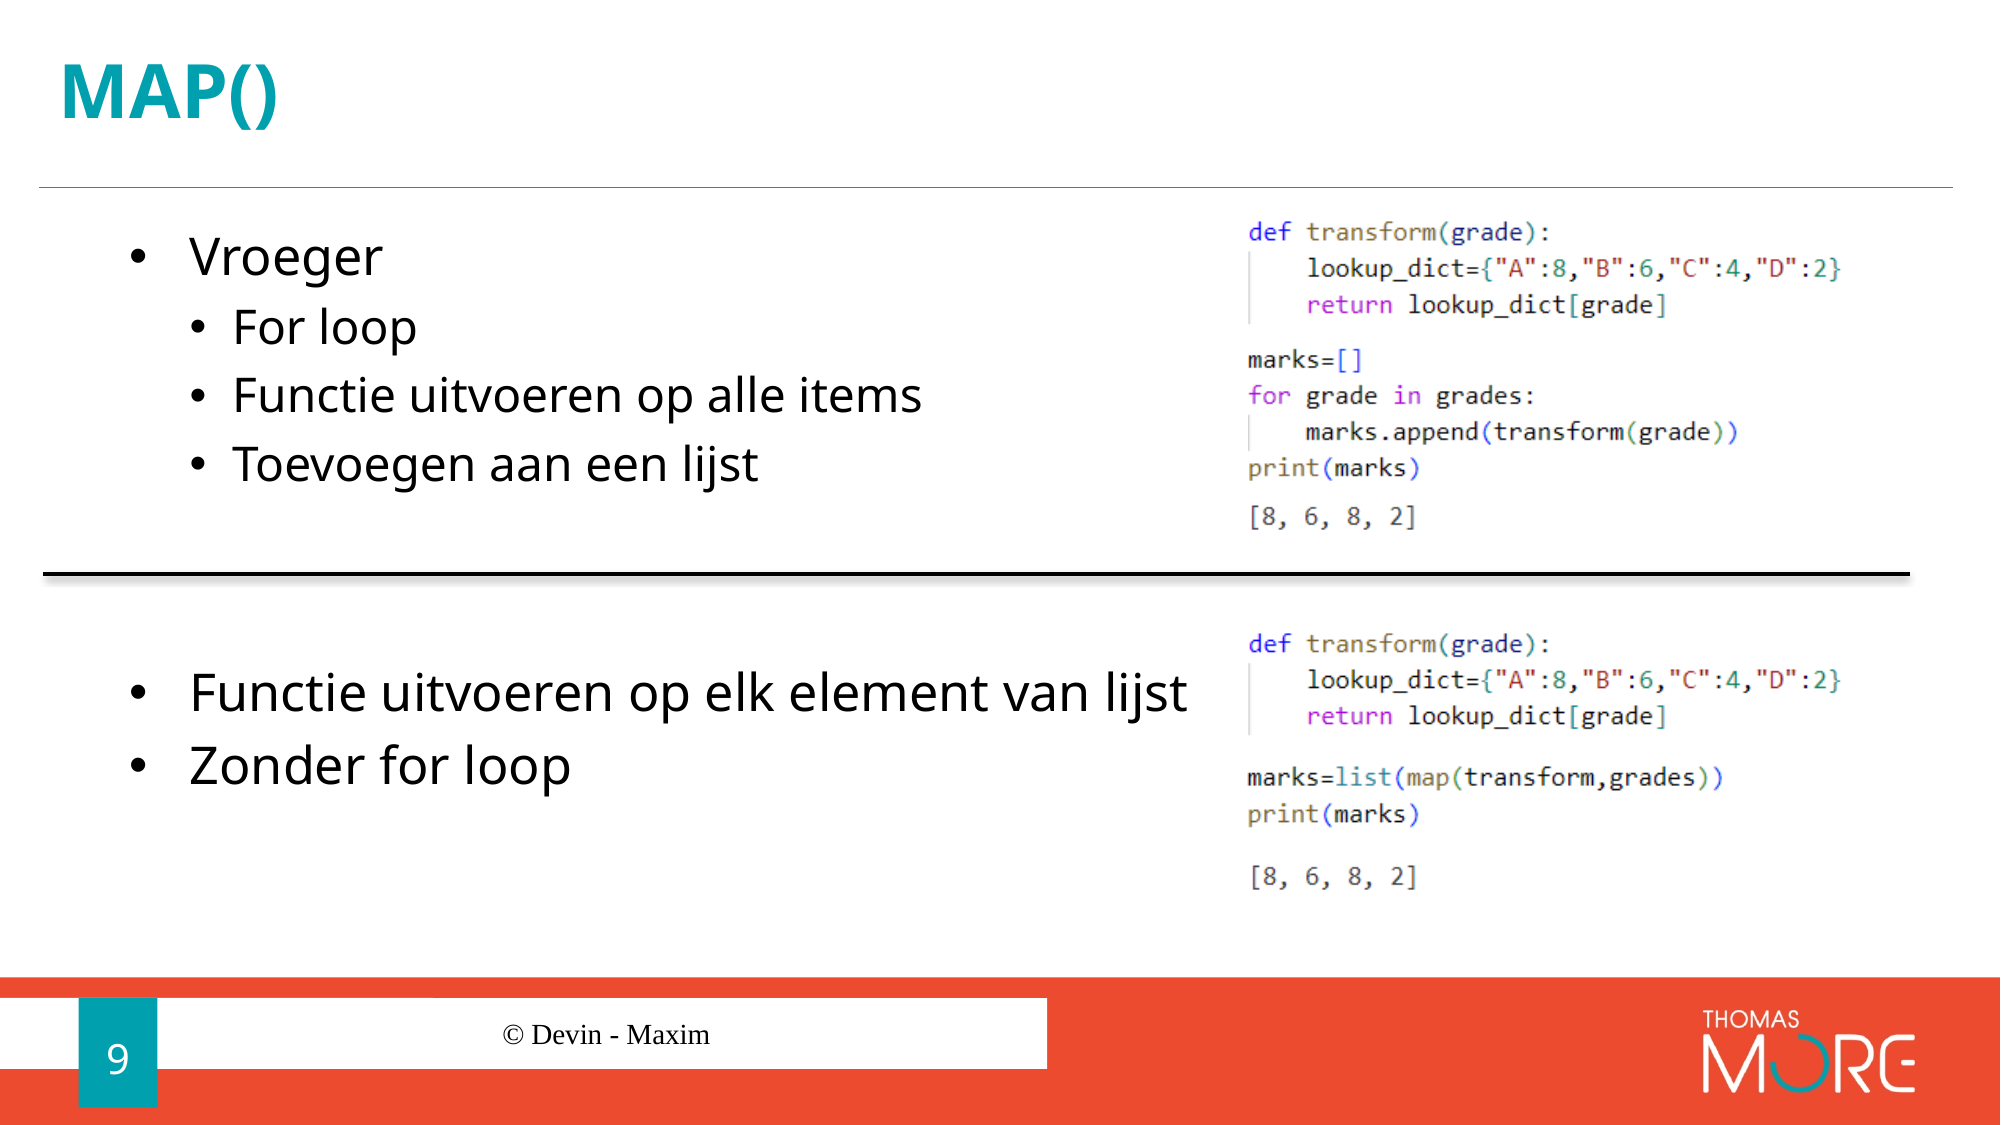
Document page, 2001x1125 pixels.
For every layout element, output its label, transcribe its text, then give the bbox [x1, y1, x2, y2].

title map() [0, 0, 2000, 188]
picture [1246, 500, 1419, 538]
picture [1247, 342, 1760, 492]
list Vroeger For loop Functie uitvoeren op alle items Toevoegen aan een lijst Functie uitvoeren op elk element van lijst Zonder for loop [0, 188, 2000, 916]
picture [1246, 628, 1845, 738]
picture [1246, 217, 1845, 326]
picture [1673, 980, 1944, 1122]
footer © Devin - Maxim [165, 998, 1048, 1069]
picture [1246, 762, 1733, 829]
picture [1246, 861, 1420, 899]
slide_number 9 [78, 998, 158, 1108]
